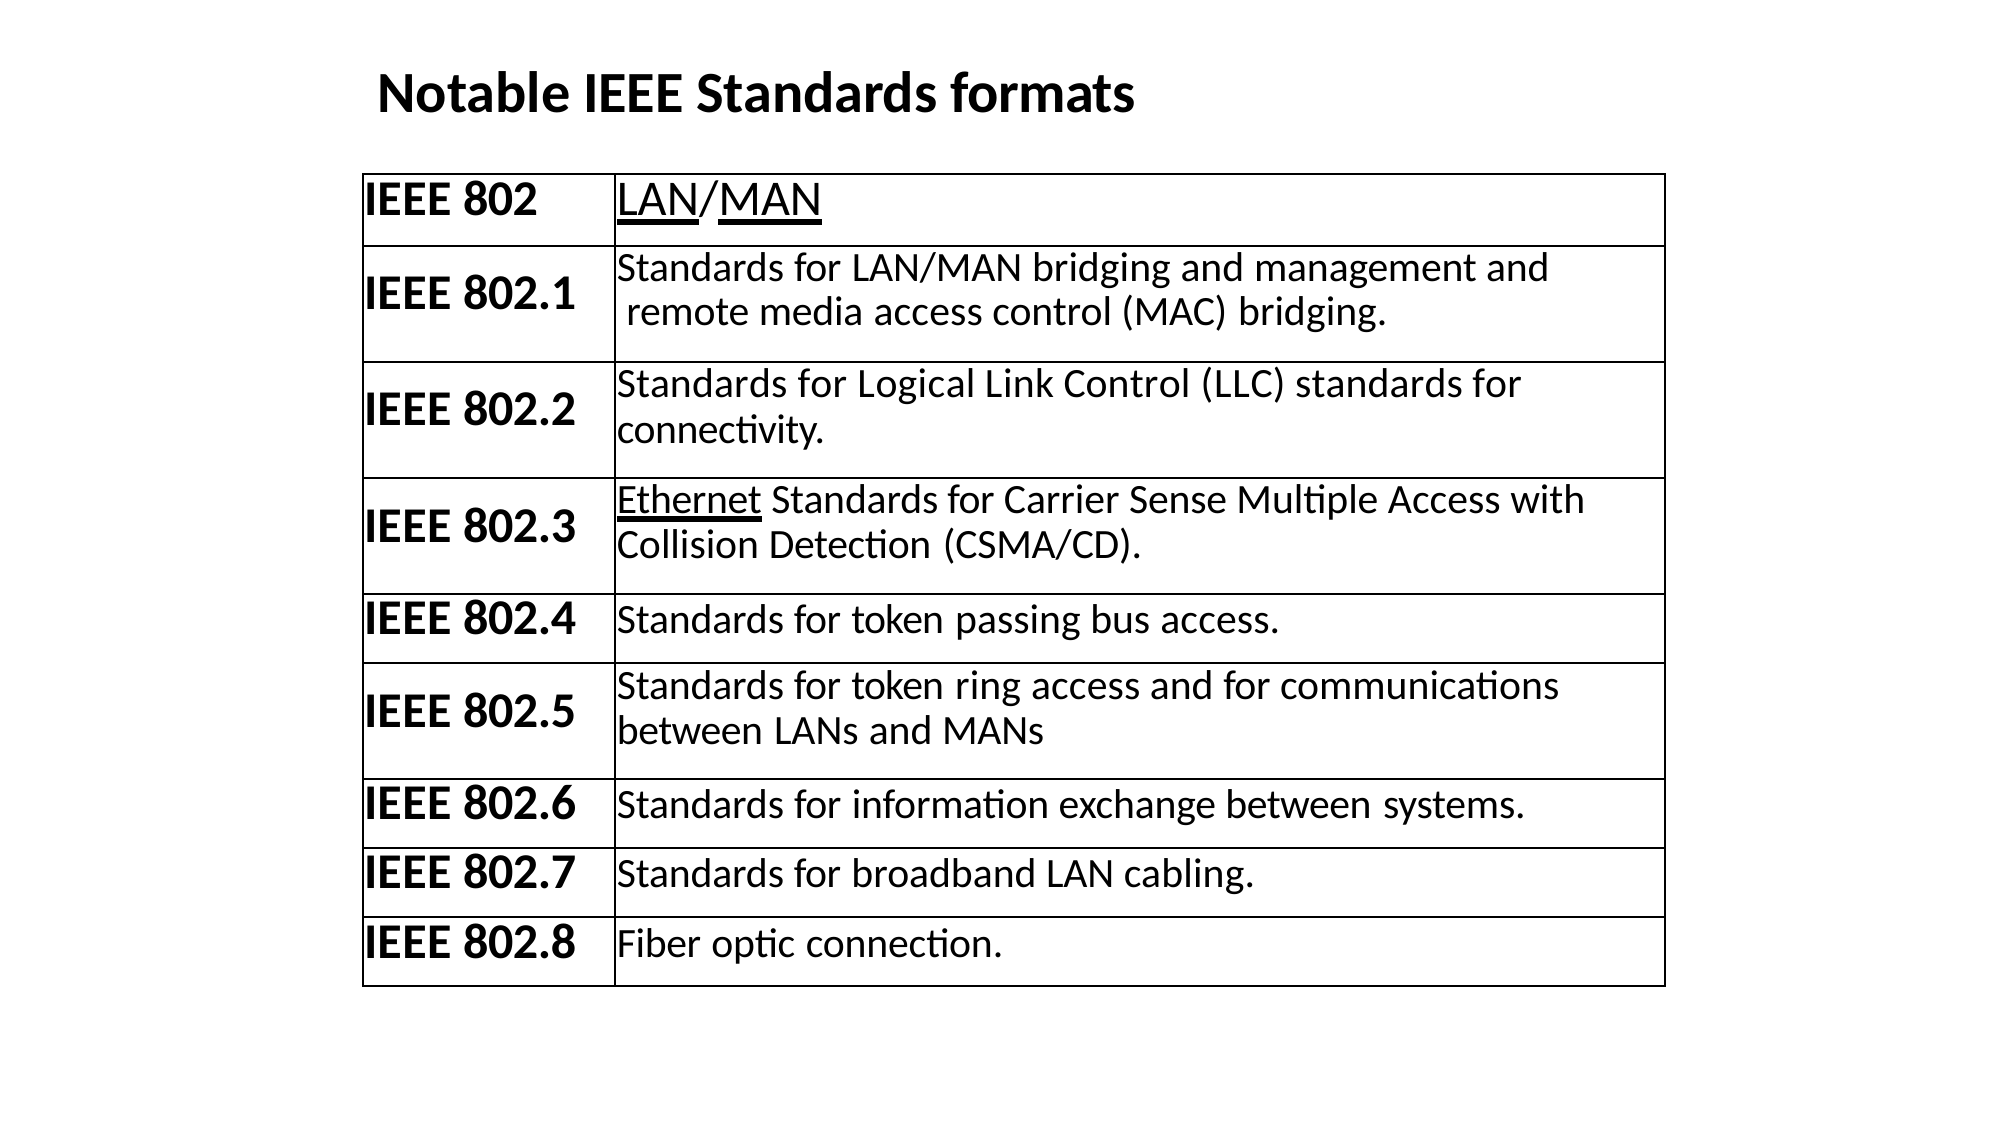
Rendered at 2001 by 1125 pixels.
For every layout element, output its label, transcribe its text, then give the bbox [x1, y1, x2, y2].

table_header LAN/MAN [616, 175, 1664, 245]
table_cell IEEE 802.3 [364, 479, 614, 593]
table_cell IEEE 802.1 [364, 247, 614, 361]
table_cell IEEE 802.5 [364, 664, 614, 778]
table_cell Ethernet Standards for Carrier Sense Multiple Access with Collision Detection (CSMA/CD). [616, 479, 1664, 593]
table_cell Standards for token ring access and for communications between LANs and MANs [616, 664, 1664, 778]
table_cell IEEE 802.7 [364, 849, 614, 916]
table_cell Standards for Logical Link Control (LLC) standards for connectivity. [616, 363, 1664, 477]
table_cell Fiber optic connection. [616, 918, 1664, 985]
table_header IEEE 802 [364, 175, 614, 245]
table_cell Standards for broadband LAN cabling. [616, 849, 1664, 916]
table_cell IEEE 802.8 [364, 918, 614, 985]
table_cell Standards for token passing bus access. [616, 595, 1664, 662]
table_cell IEEE 802.2 [364, 363, 614, 477]
table_cell IEEE 802.4 [364, 595, 614, 662]
table_cell IEEE 802.6 [364, 780, 614, 847]
title Notable IEEE Standards formats [375, 0, 1143, 183]
table_cell Standards for LAN/MAN bridging and management and remote media access control (MAC) bridging. [616, 247, 1664, 361]
table_cell Standards for information exchange between systems. [616, 780, 1664, 847]
